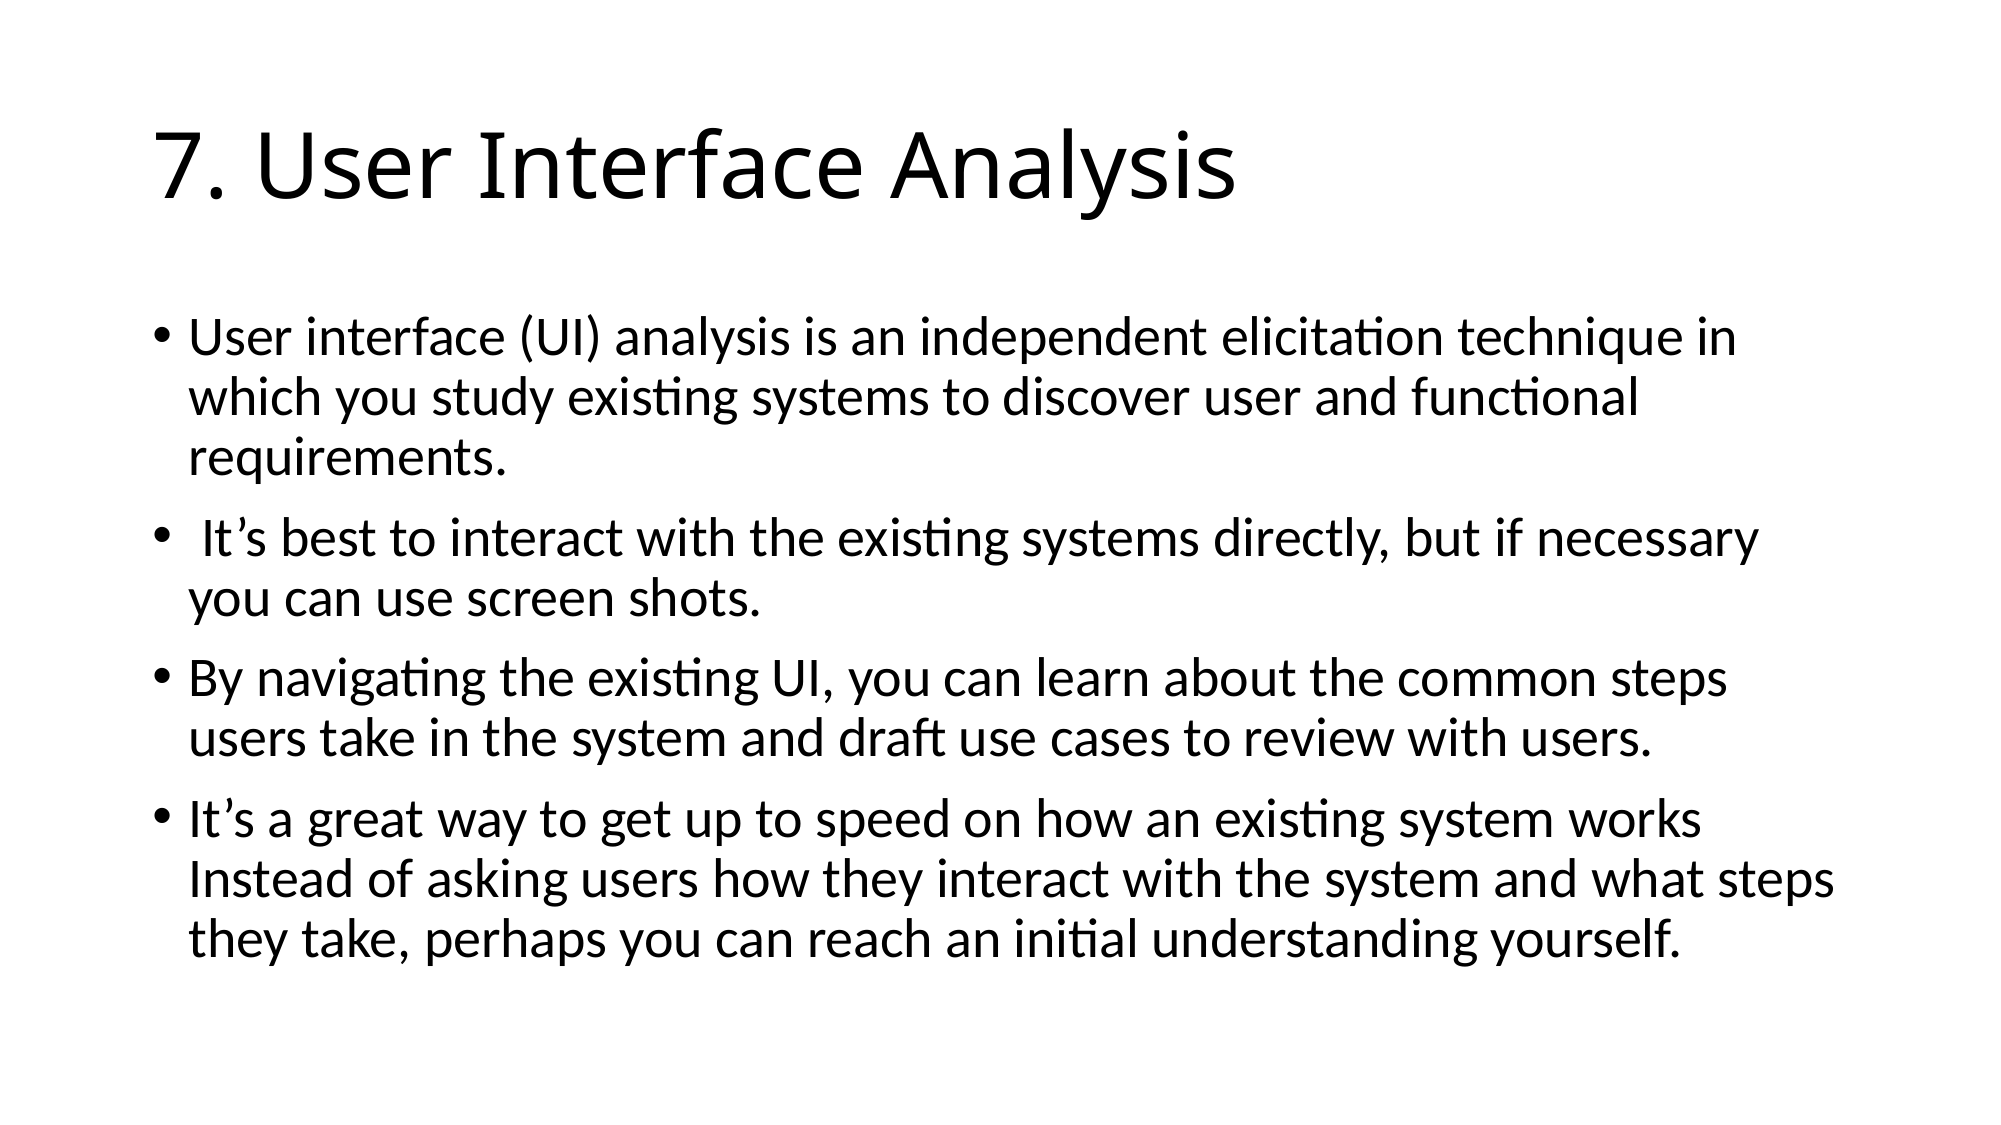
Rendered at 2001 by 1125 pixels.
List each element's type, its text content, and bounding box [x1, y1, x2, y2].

list User interface (UI) analysis is an independent elicitation technique in which you study existing systems to discover user and functional requirements. It’s best to interact with the existing systems directly, but if necessary you can use screen shots. By navigating the existing UI, you can learn about the common steps users take in the system and draft use cases to review with users. It’s a great way to get up to speed on how an existing system works Instead of asking users how they interact with the system and what steps they take, perhaps you can reach an initial understanding yourself. [137, 299, 1863, 1014]
title 7. User Interface Analysis [137, 59, 1863, 278]
